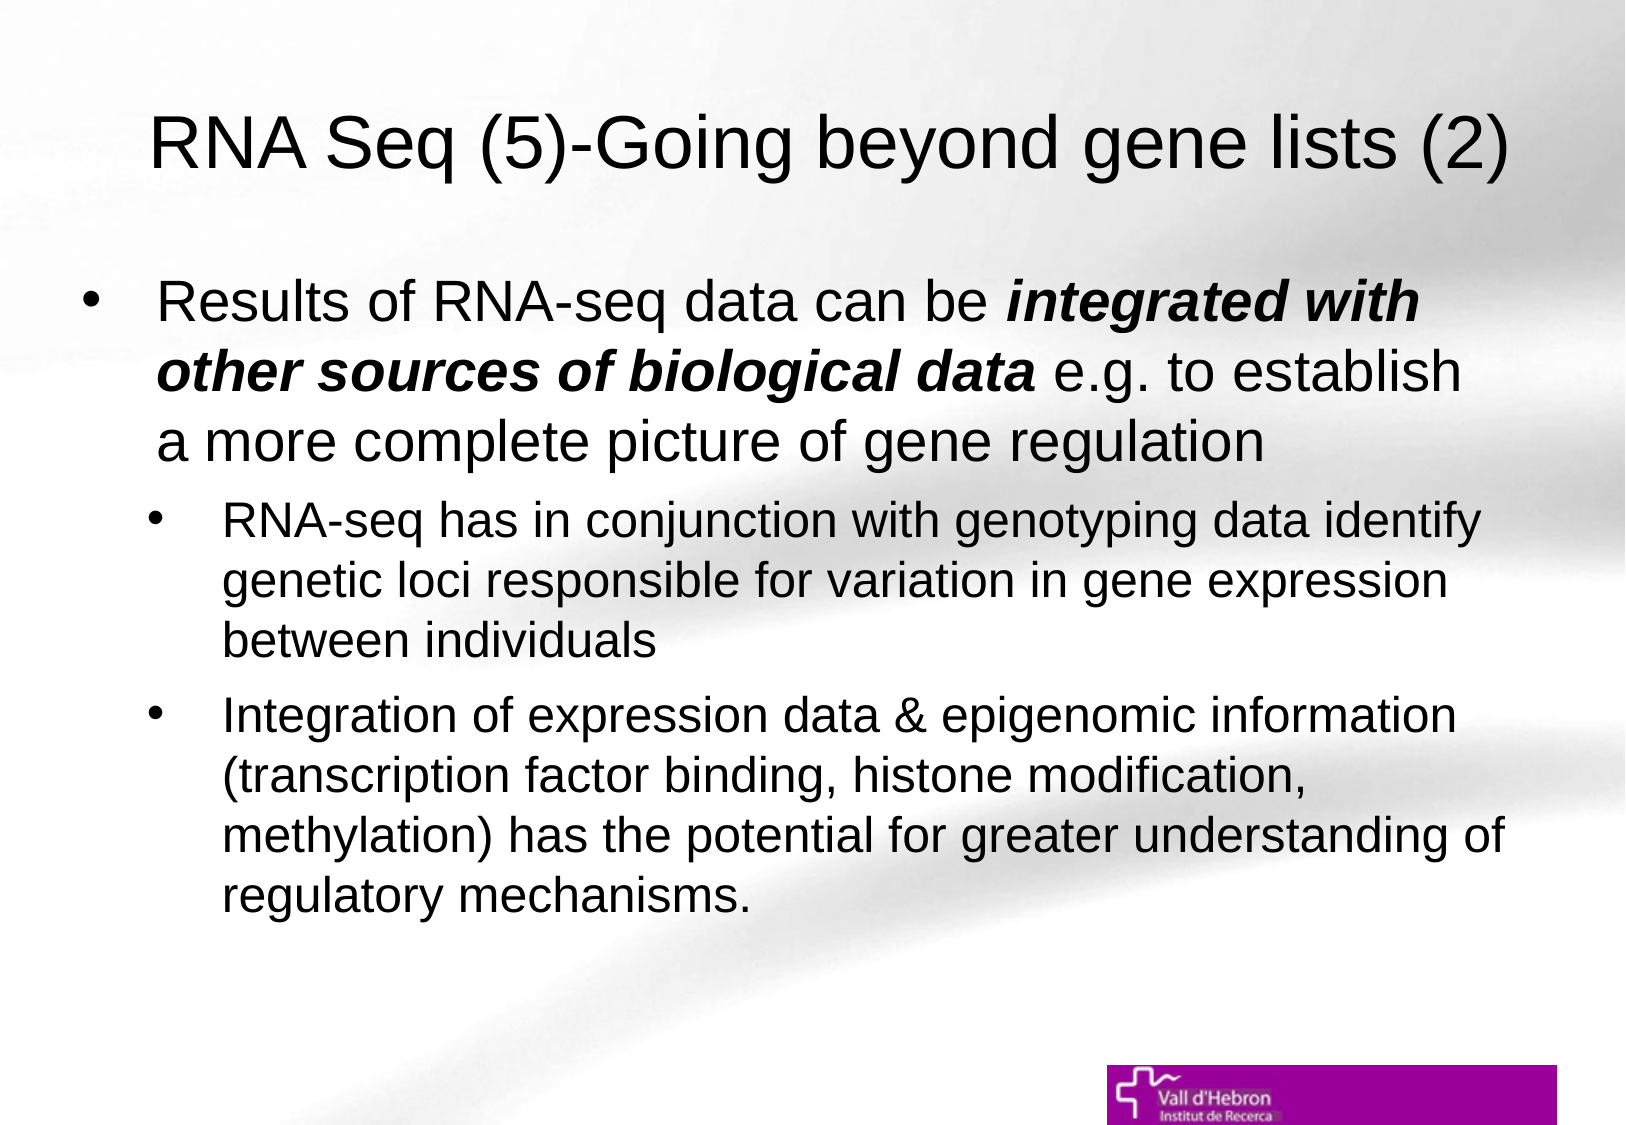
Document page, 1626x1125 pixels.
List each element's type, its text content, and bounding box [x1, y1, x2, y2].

title RNA Seq (5)-Going beyond gene lists (2) [81, 44, 1581, 233]
list Results of RNA-seq data can be integrated with other sources of biological data e.g. to establish a more complete picture of gene regulation RNA-seq has in conjunction with genotyping data identify genetic loci responsible for variation in gene expression between individuals Integration of expression data & epigenomic information (transcription factor binding, histone modification, methylation) has the potential for greater understanding of regulatory mechanisms. [81, 263, 1512, 916]
picture [1107, 1065, 1557, 1125]
